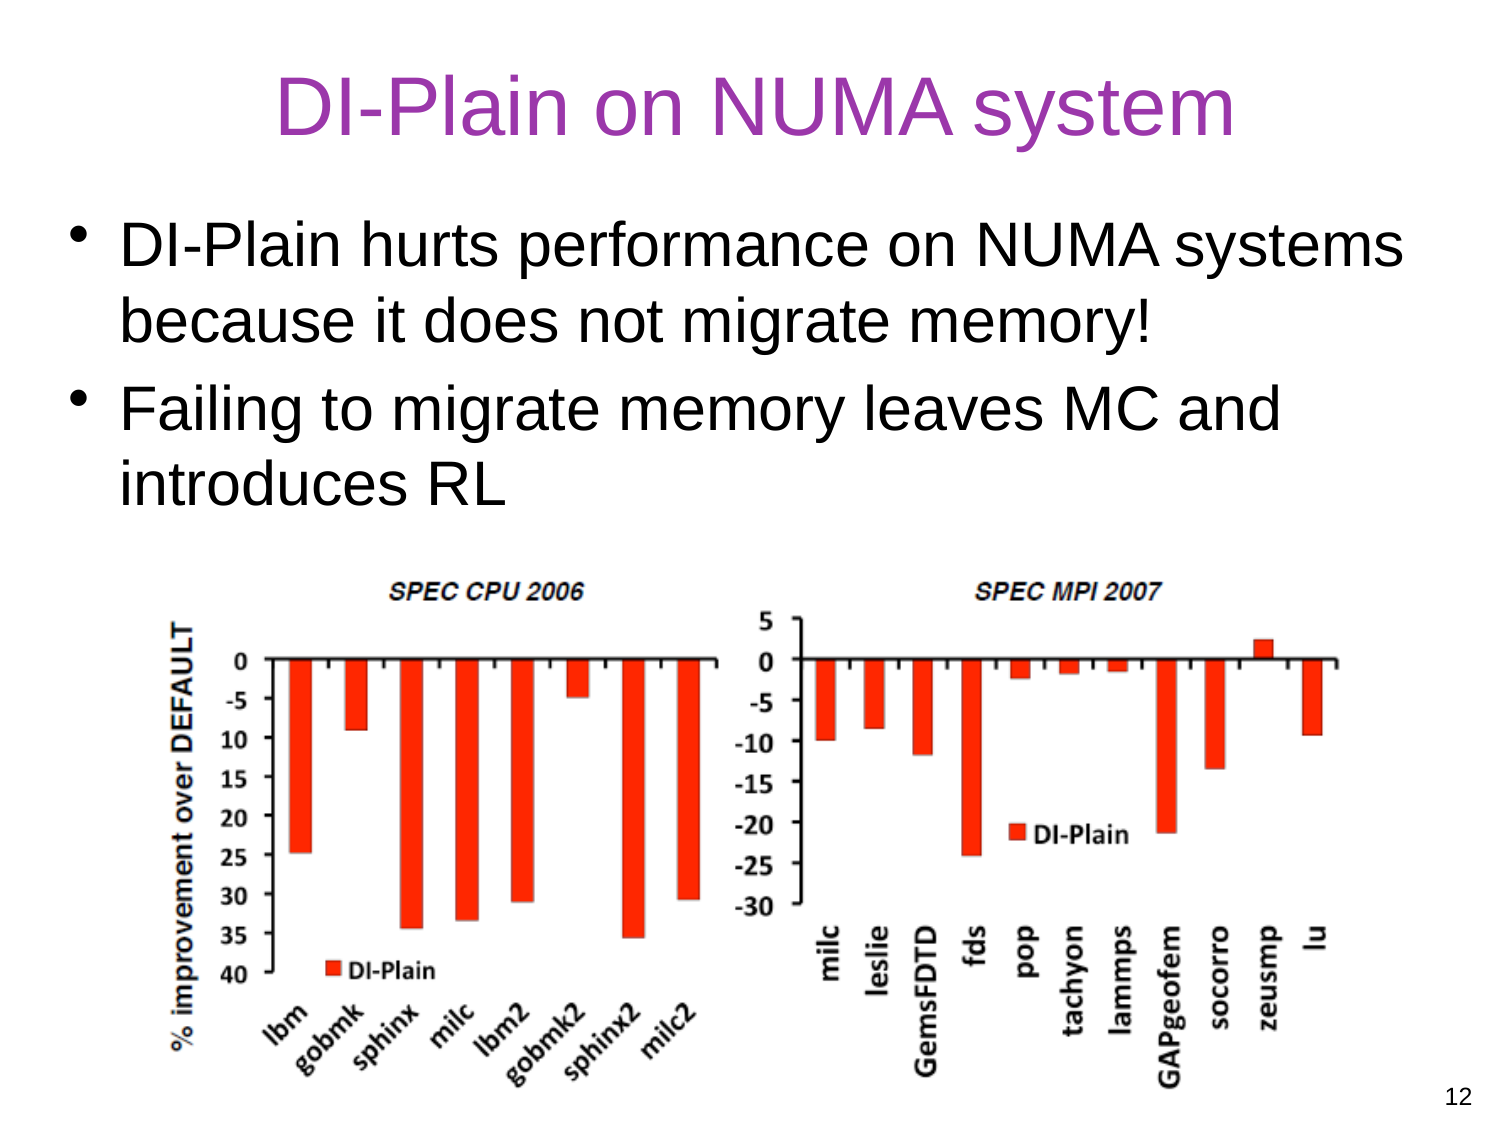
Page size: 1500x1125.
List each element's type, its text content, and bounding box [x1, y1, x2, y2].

title DI-Plain on NUMA system [52, 30, 1459, 174]
slide_number 12 [1137, 1073, 1488, 1114]
picture [156, 562, 1343, 1096]
list DI-Plain hurts performance on NUMA systems because it does not migrate memory! Failing to migrate memory leaves MC and introduces RL [52, 196, 1459, 580]
